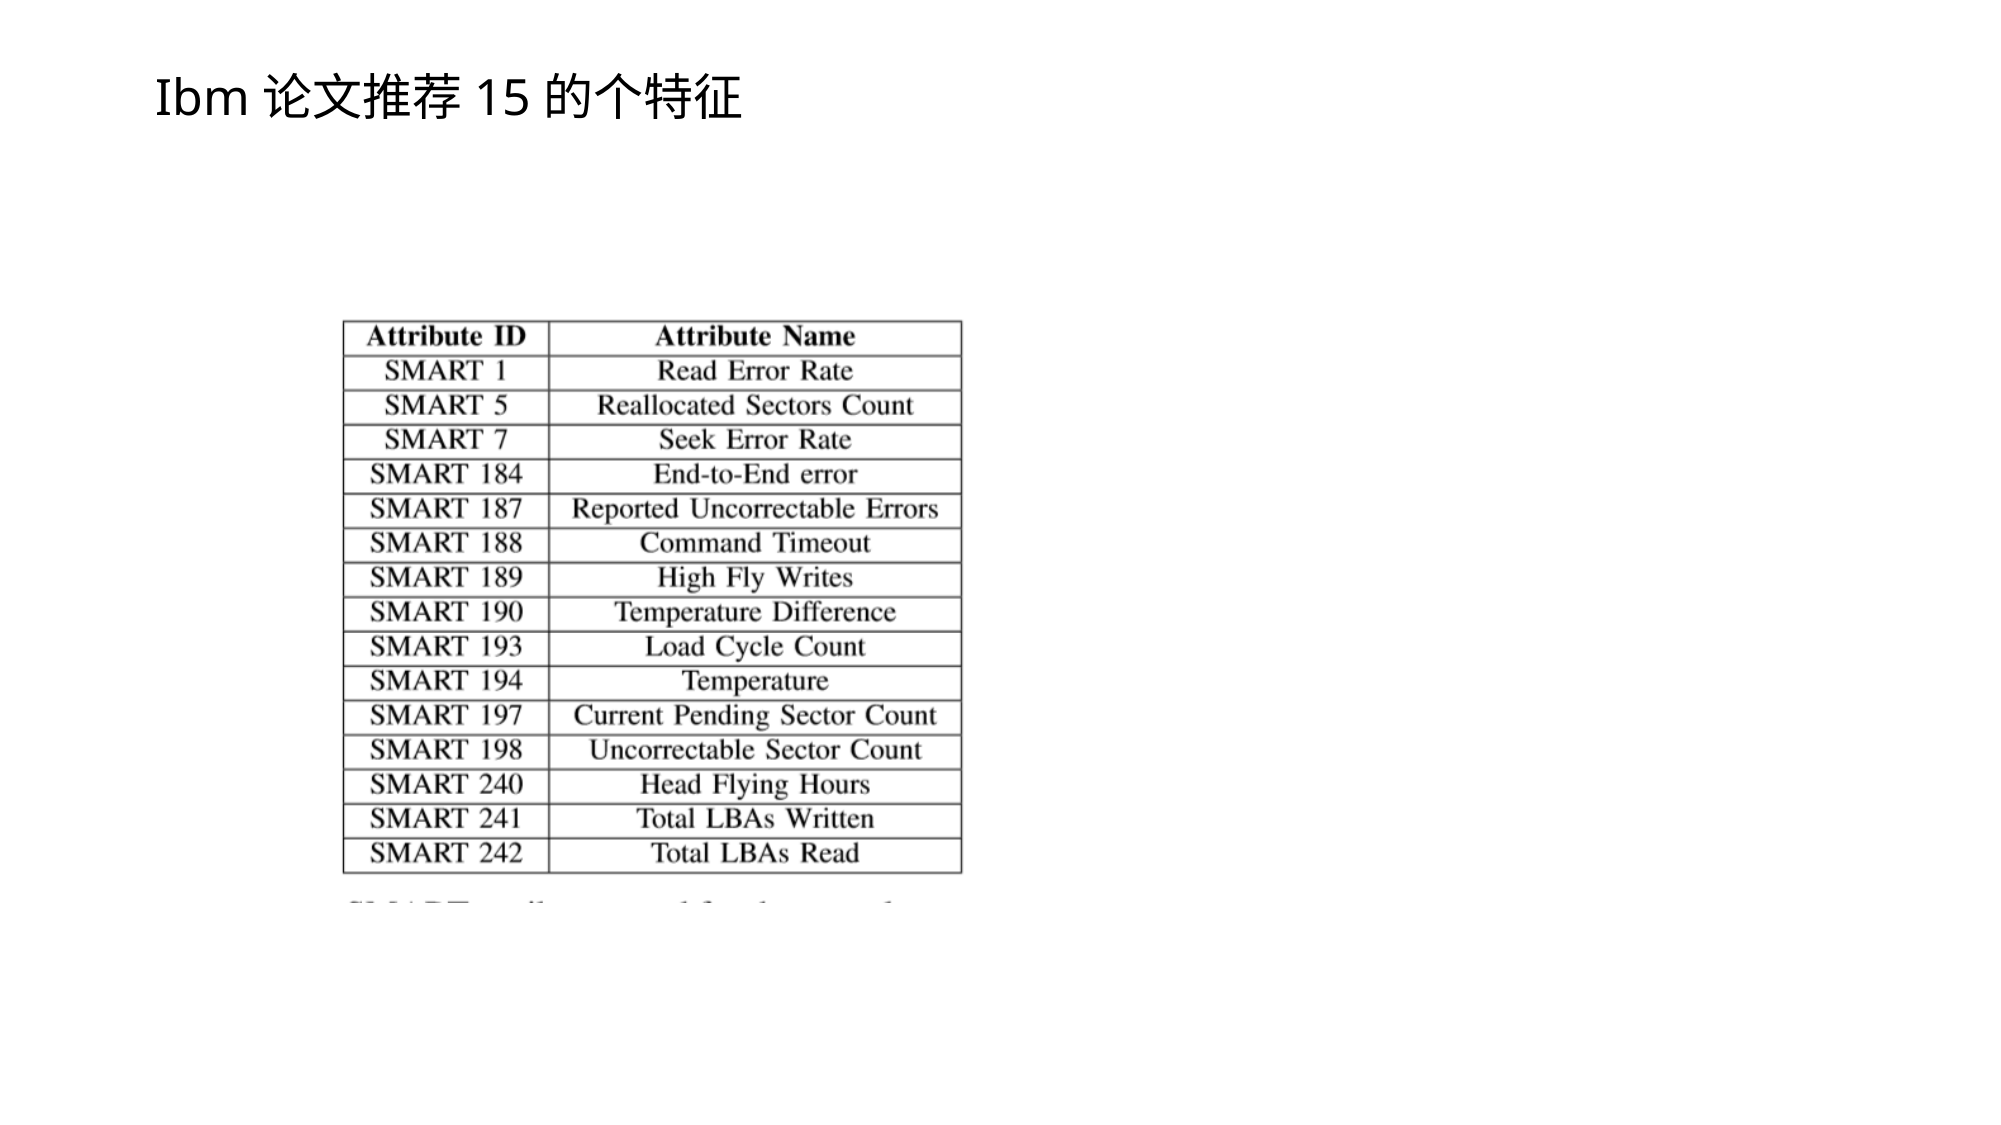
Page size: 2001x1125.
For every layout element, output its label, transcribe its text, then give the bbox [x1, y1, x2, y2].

picture [329, 292, 985, 903]
text_box Ibm论文推荐15的个特征 [155, 65, 1471, 126]
